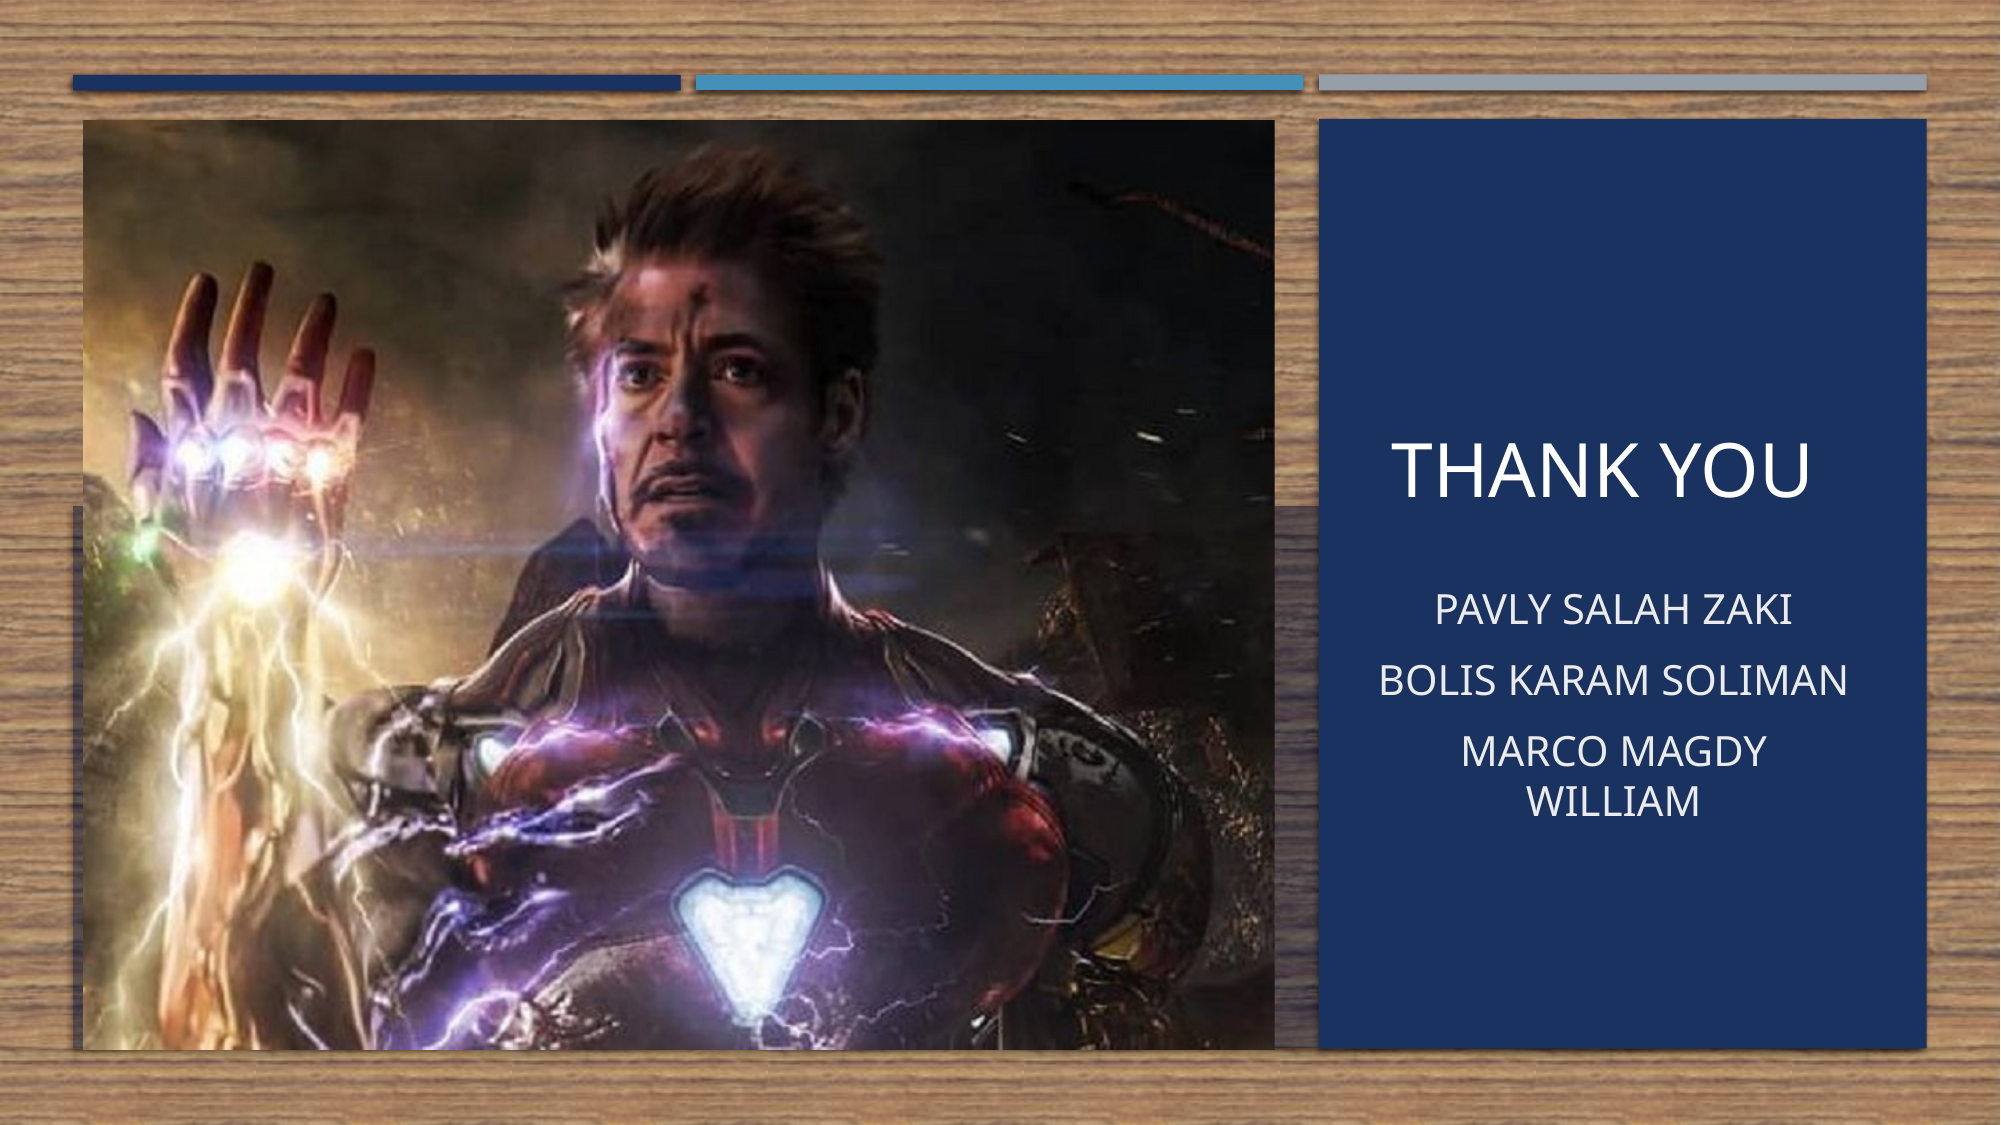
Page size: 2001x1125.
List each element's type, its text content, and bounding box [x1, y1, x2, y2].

text_box [0, 0, 2000, 1125]
subtitle Pavly salah zaki Bolis karam Soliman Marco magdy william [1360, 574, 1867, 1007]
text_box [1318, 118, 1928, 1049]
title Thank You [1376, 233, 1883, 521]
picture [82, 119, 1276, 1051]
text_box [72, 73, 1928, 92]
